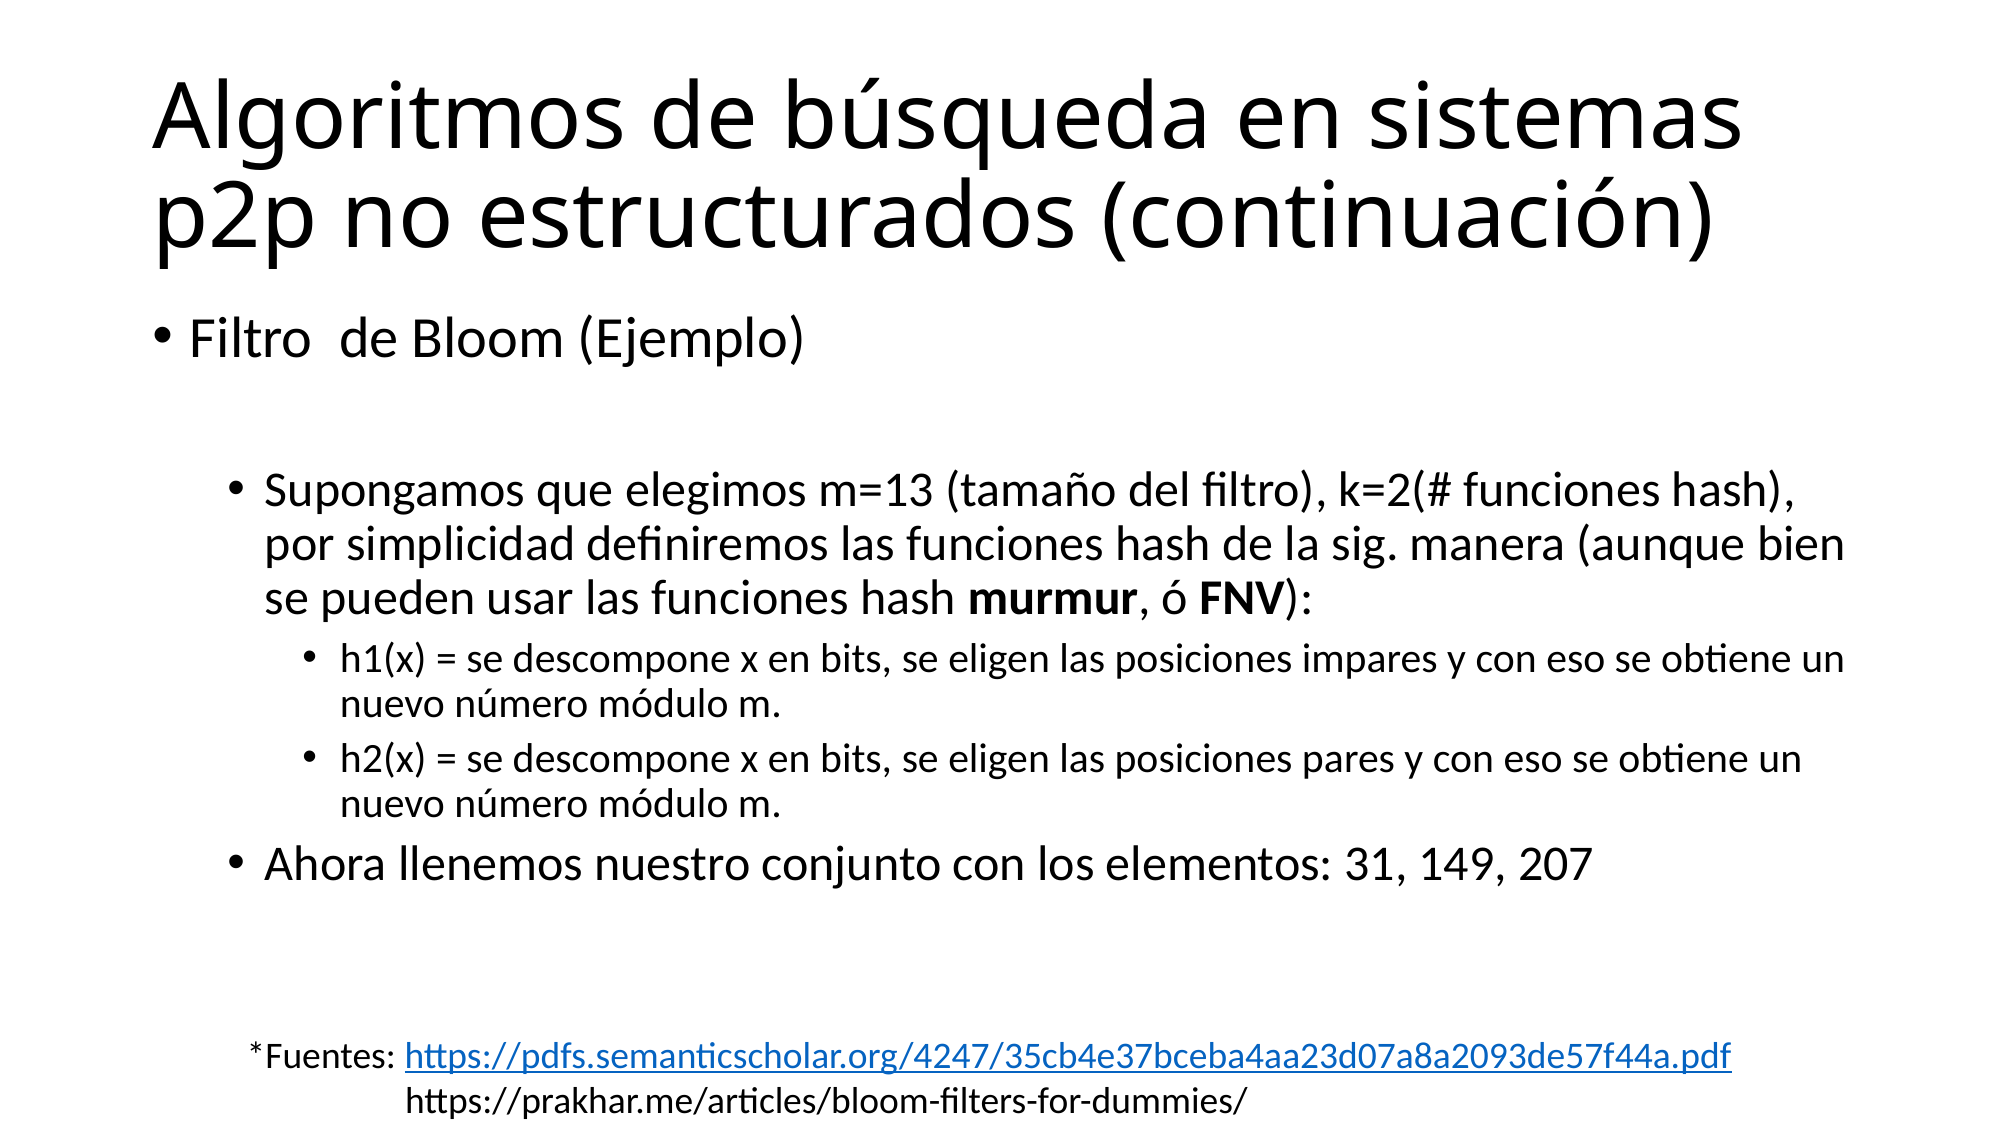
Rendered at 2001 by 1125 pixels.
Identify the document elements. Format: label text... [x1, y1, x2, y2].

title Algoritmos de búsqueda en sistemas p2p no estructurados (continuación) [137, 59, 1863, 278]
list Filtro de Bloom (Ejemplo) Supongamos que elegimos m=13 (tamaño del filtro), k=2(# funciones hash), por simplicidad definiremos las funciones hash de la sig. manera (aunque bien se pueden usar las funciones hash murmur, ó FNV): h1(x) = se descompone x en bits, se eligen las posiciones impares y con eso se obtiene un nuevo número módulo m. h2(x) = se descompone x en bits, se eligen las posiciones pares y con eso se obtiene un nuevo número módulo m. Ahora llenemos nuestro conjunto con los elementos: 31, 149, 207 [137, 299, 1863, 1014]
text_box *Fuentes: https://pdfs.semanticscholar.org/4247/35cb4e37bceba4aa23d07a8a2093de57f44a.pdf https://prakhar.me/articles/bloom-filters-for-dummies/ [231, 1023, 1756, 1125]
